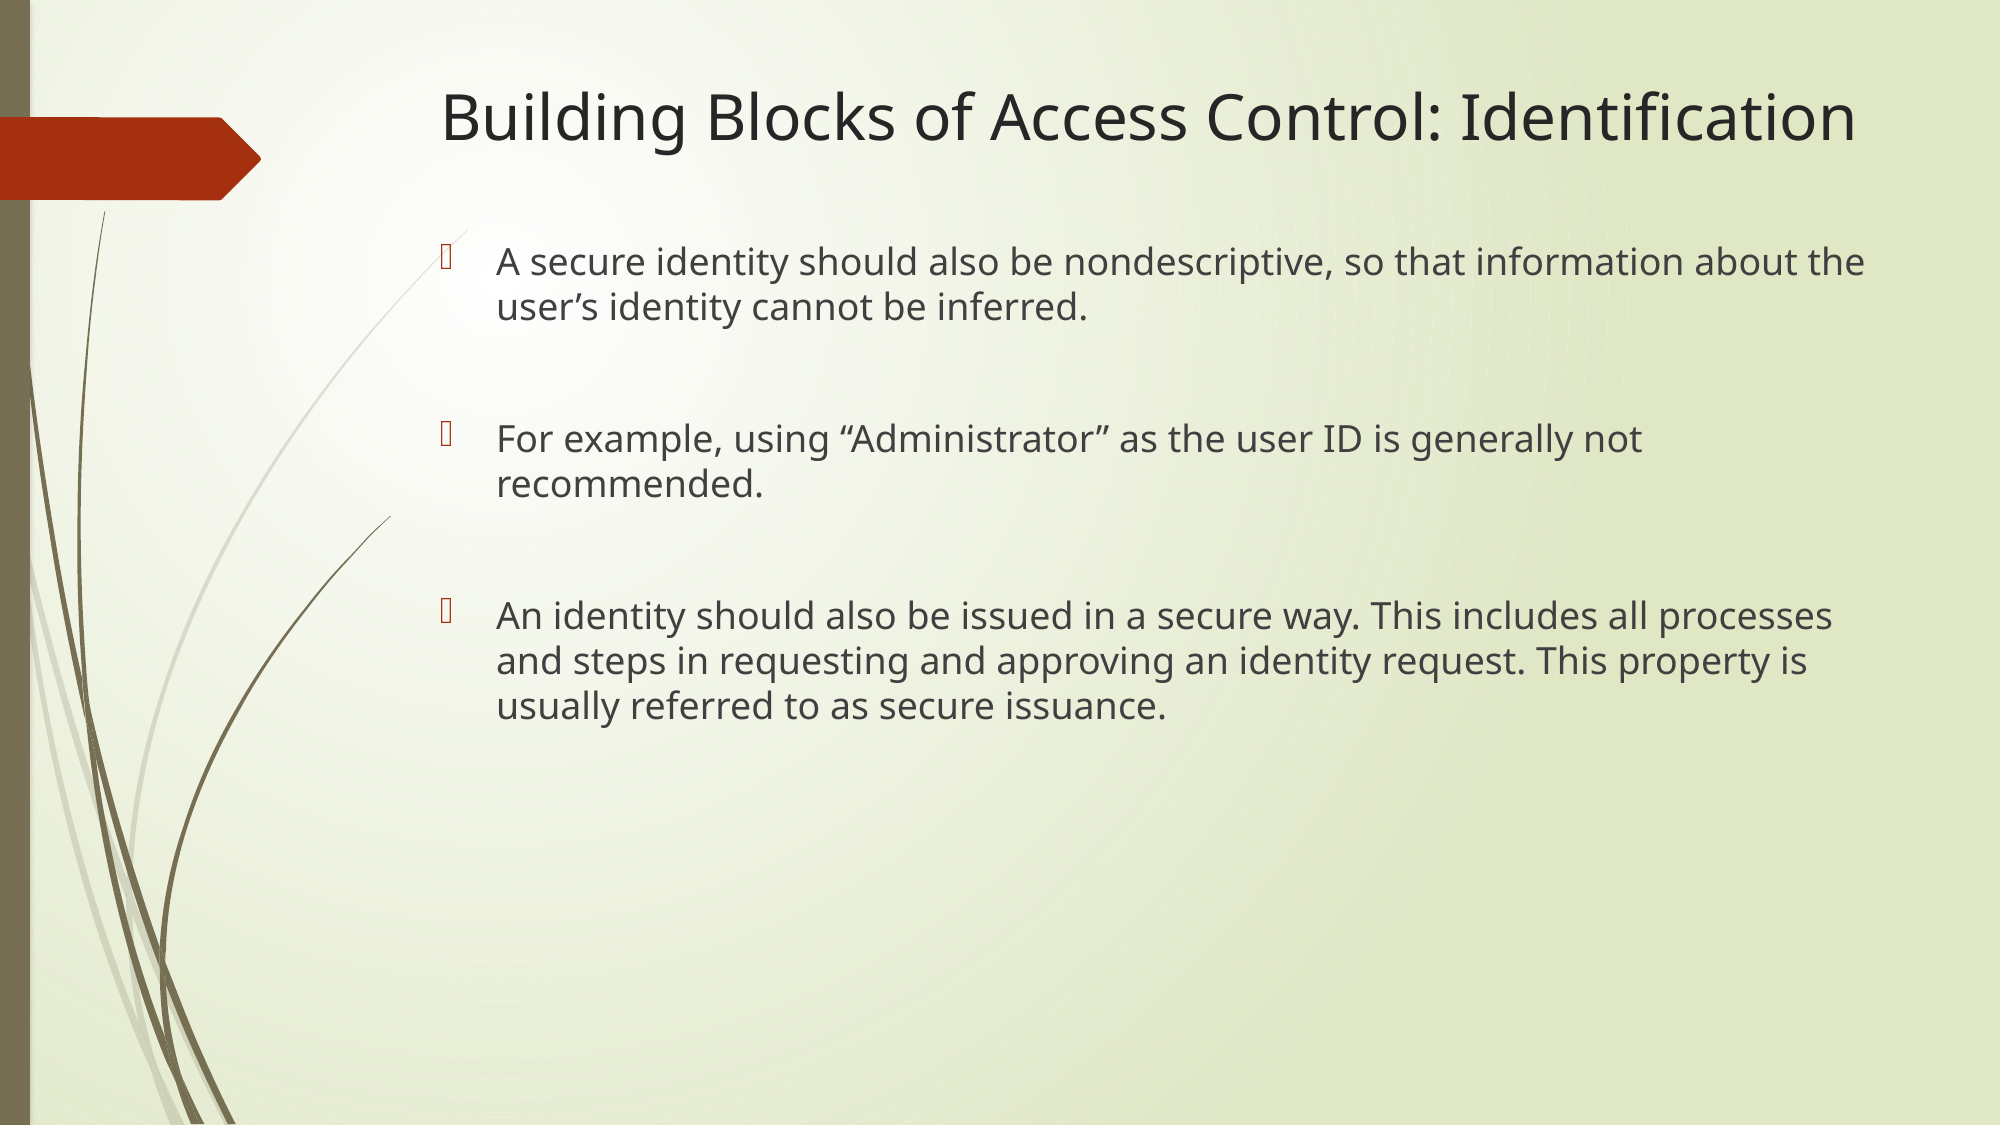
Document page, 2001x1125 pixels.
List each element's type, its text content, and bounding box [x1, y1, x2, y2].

list A secure identity should also be nondescriptive, so that information about the user’s identity cannot be inferred. For example, using “Administrator” as the user ID is generally not recommended. An identity should also be issued in a secure way. This includes all processes and steps in requesting and approving an identity request. This property is usually referred to as secure issuance. [424, 230, 1888, 1092]
title Building Blocks of Access Control: Identification [425, 69, 1888, 230]
